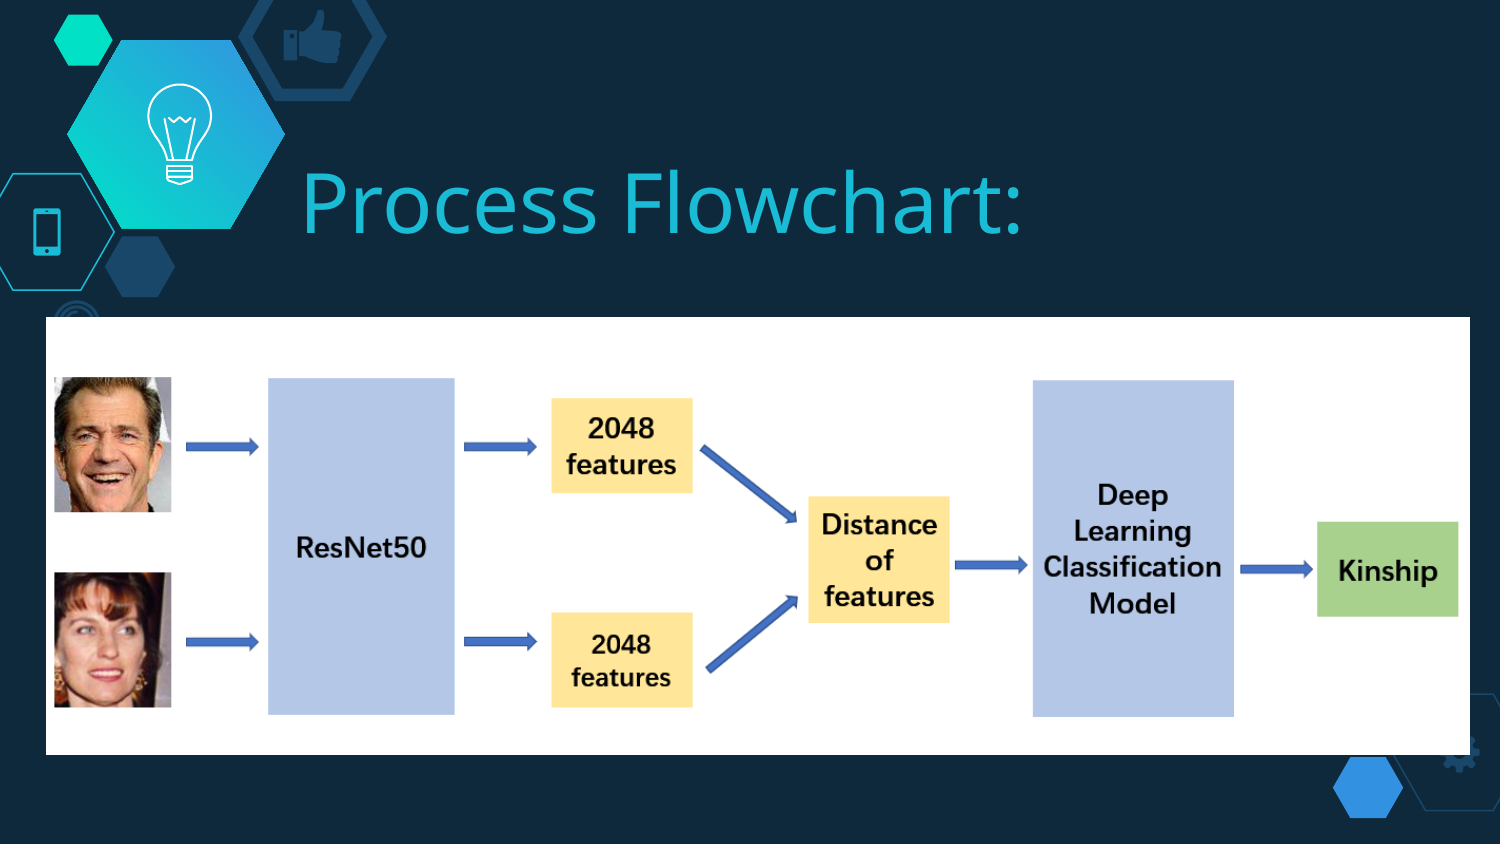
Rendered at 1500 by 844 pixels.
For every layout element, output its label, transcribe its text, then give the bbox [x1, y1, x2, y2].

picture [46, 317, 1470, 755]
title Process Flowchart: [284, 134, 1096, 241]
